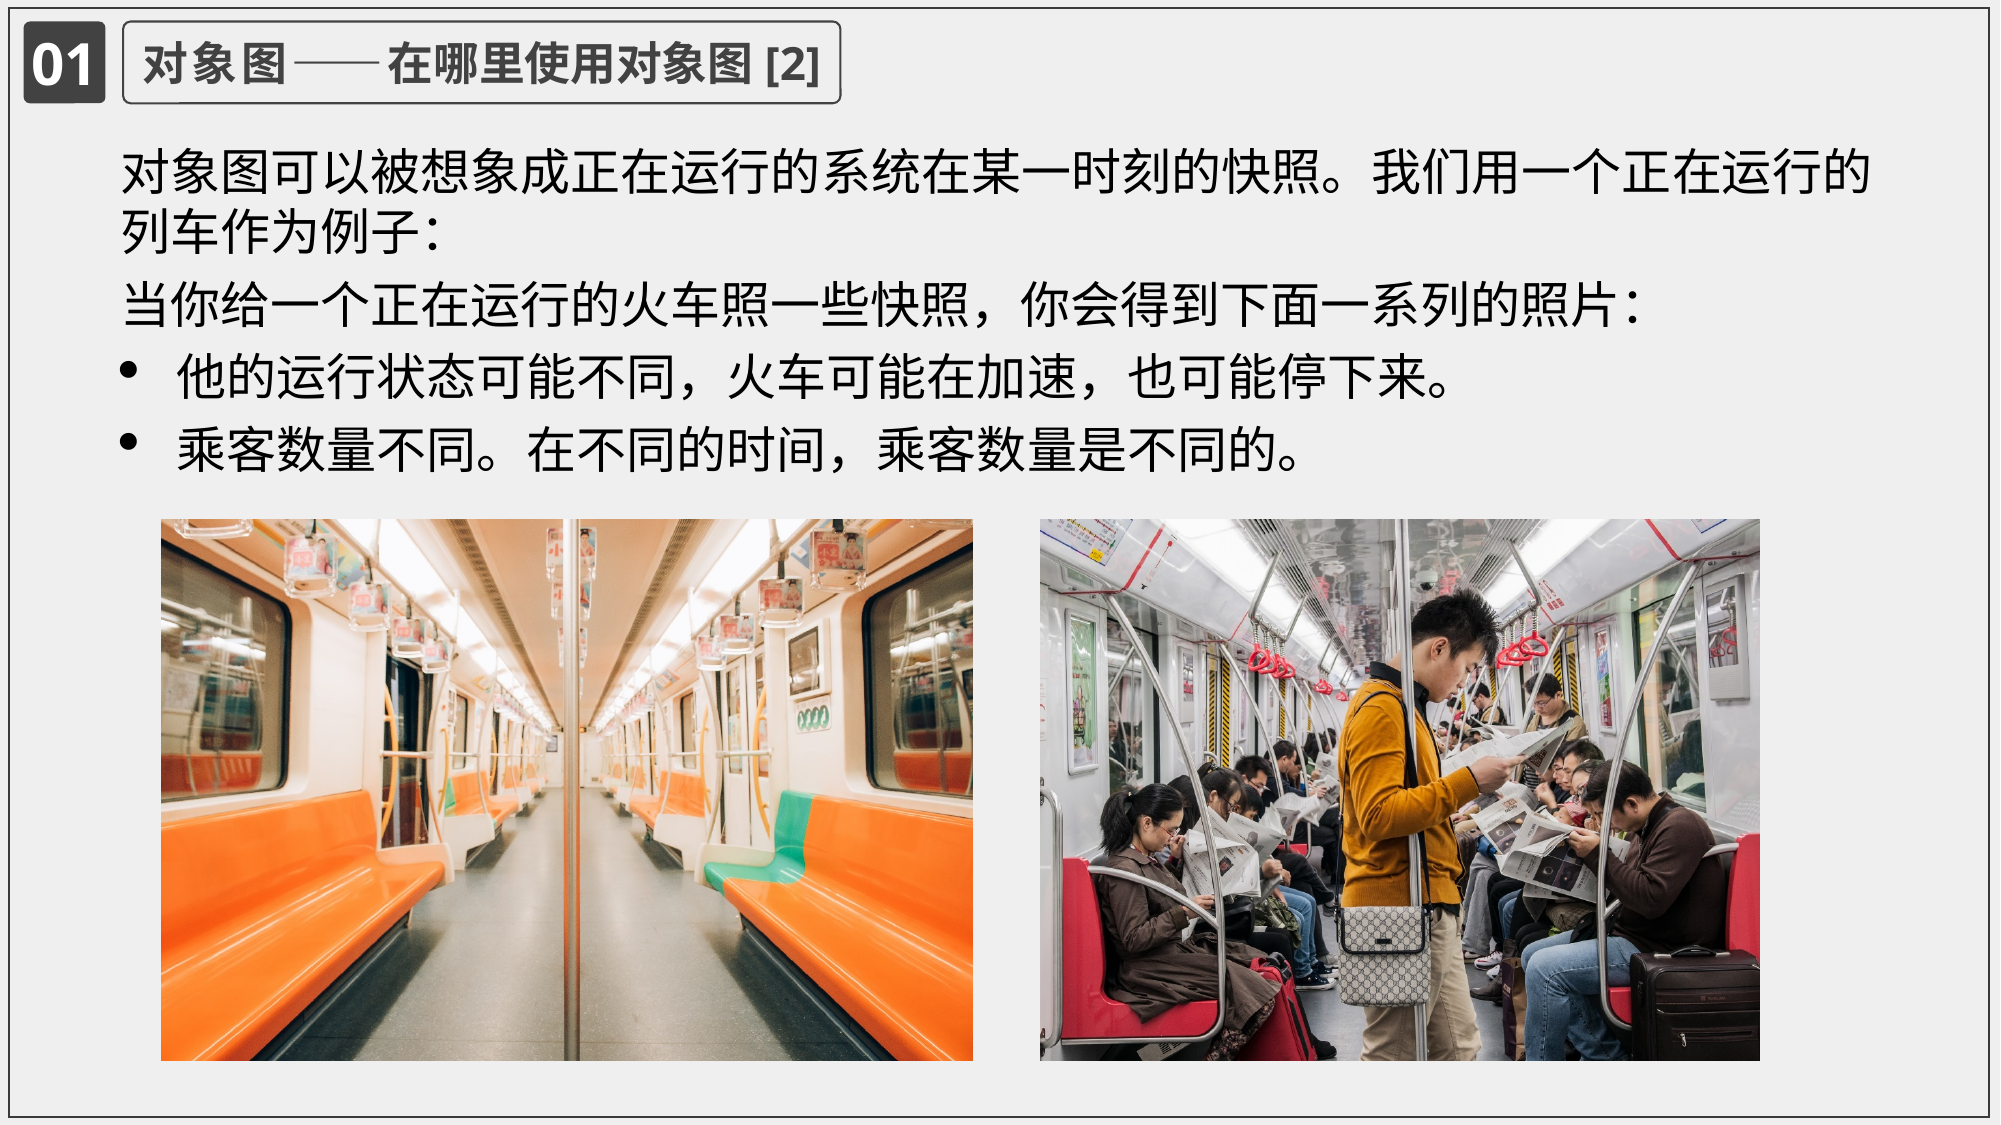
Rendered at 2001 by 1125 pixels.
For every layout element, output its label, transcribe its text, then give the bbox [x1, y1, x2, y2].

picture [1040, 519, 1760, 1061]
text_box 01 [22, 20, 107, 105]
picture [161, 519, 973, 1061]
text_box [8, 7, 1990, 1118]
text_box 对象图——在哪里使用对象图[2] [122, 20, 842, 105]
text_box 对象图可以被想象成正在运行的系统在某一时刻的快照。我们用一个正在运行的列车作为例子： 当你给一个正在运行的火车照一些快照，你会得到下面一系列的照片： 他的运行状态可能不同，火车可能在加速，也可能停下来。 乘客数量不同。在不同的时间，乘客数量是不同的。 [105, 133, 1887, 486]
